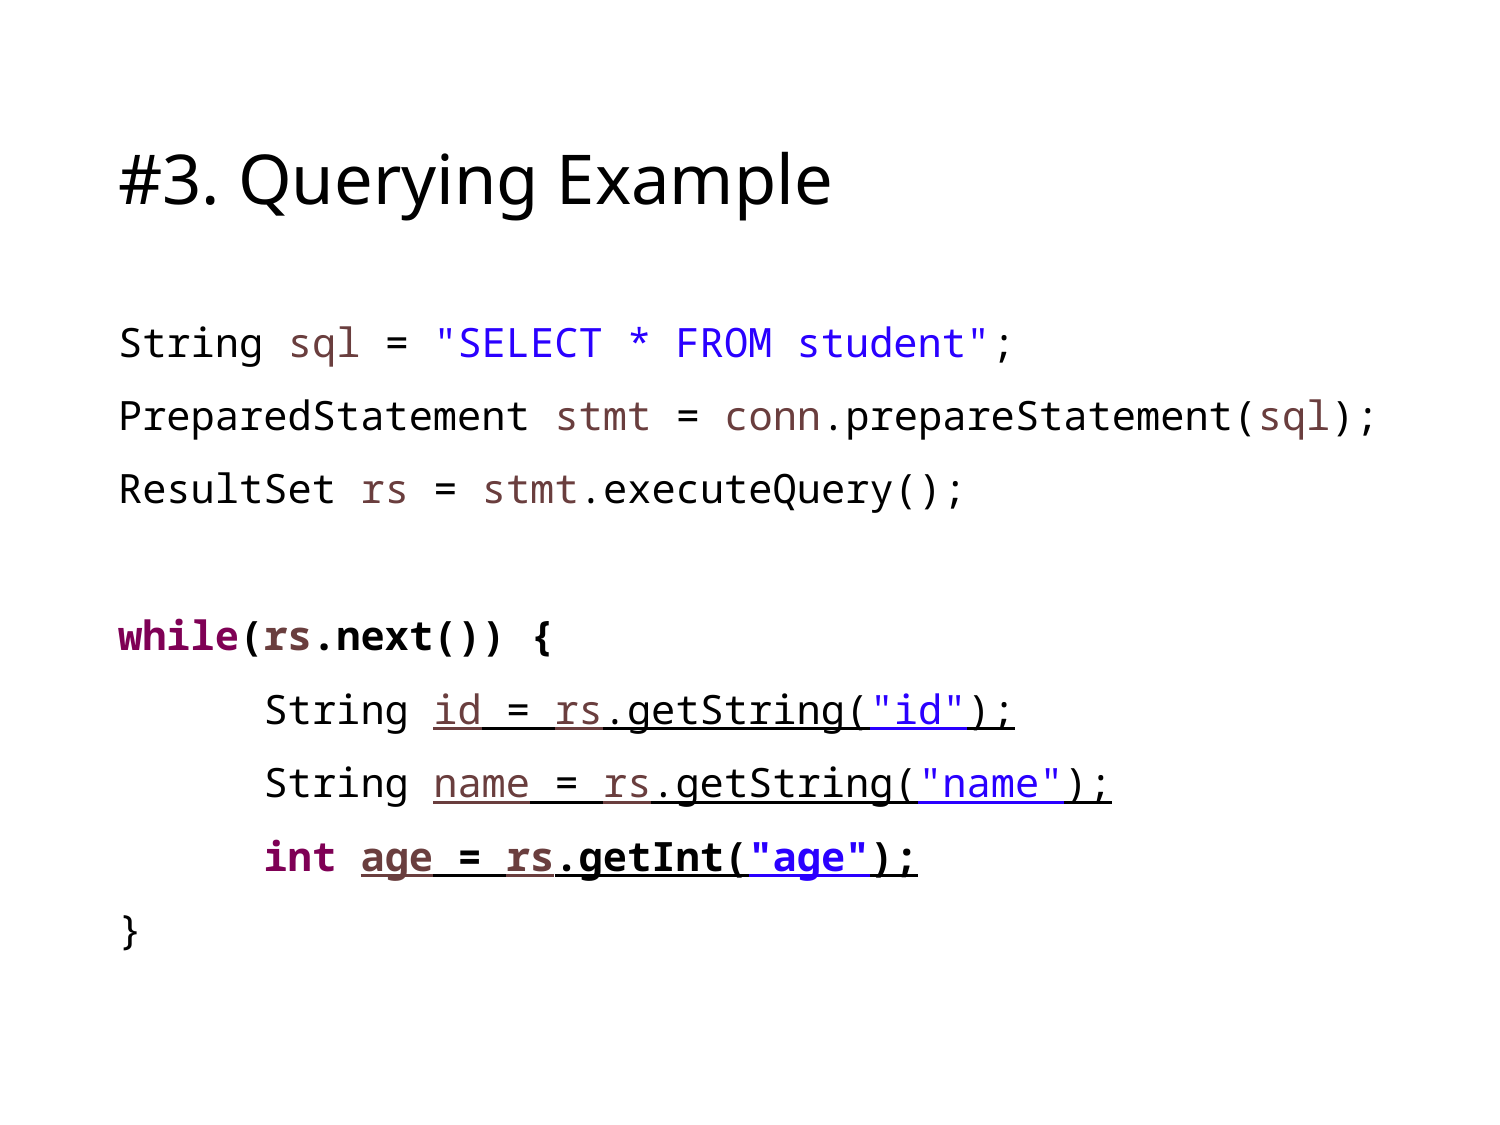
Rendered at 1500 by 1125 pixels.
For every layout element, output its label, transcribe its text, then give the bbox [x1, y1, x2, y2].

title #3. Querying Example [103, 59, 1397, 278]
list String sql = "SELECT * FROM student"; PreparedStatement stmt = conn.prepareStatement(sql); ResultSet rs = stmt.executeQuery(); while(rs.next()) { String id = rs.getString("id"); String name = rs.getString("name"); int age = rs.getInt("age"); } [103, 299, 1397, 1014]
